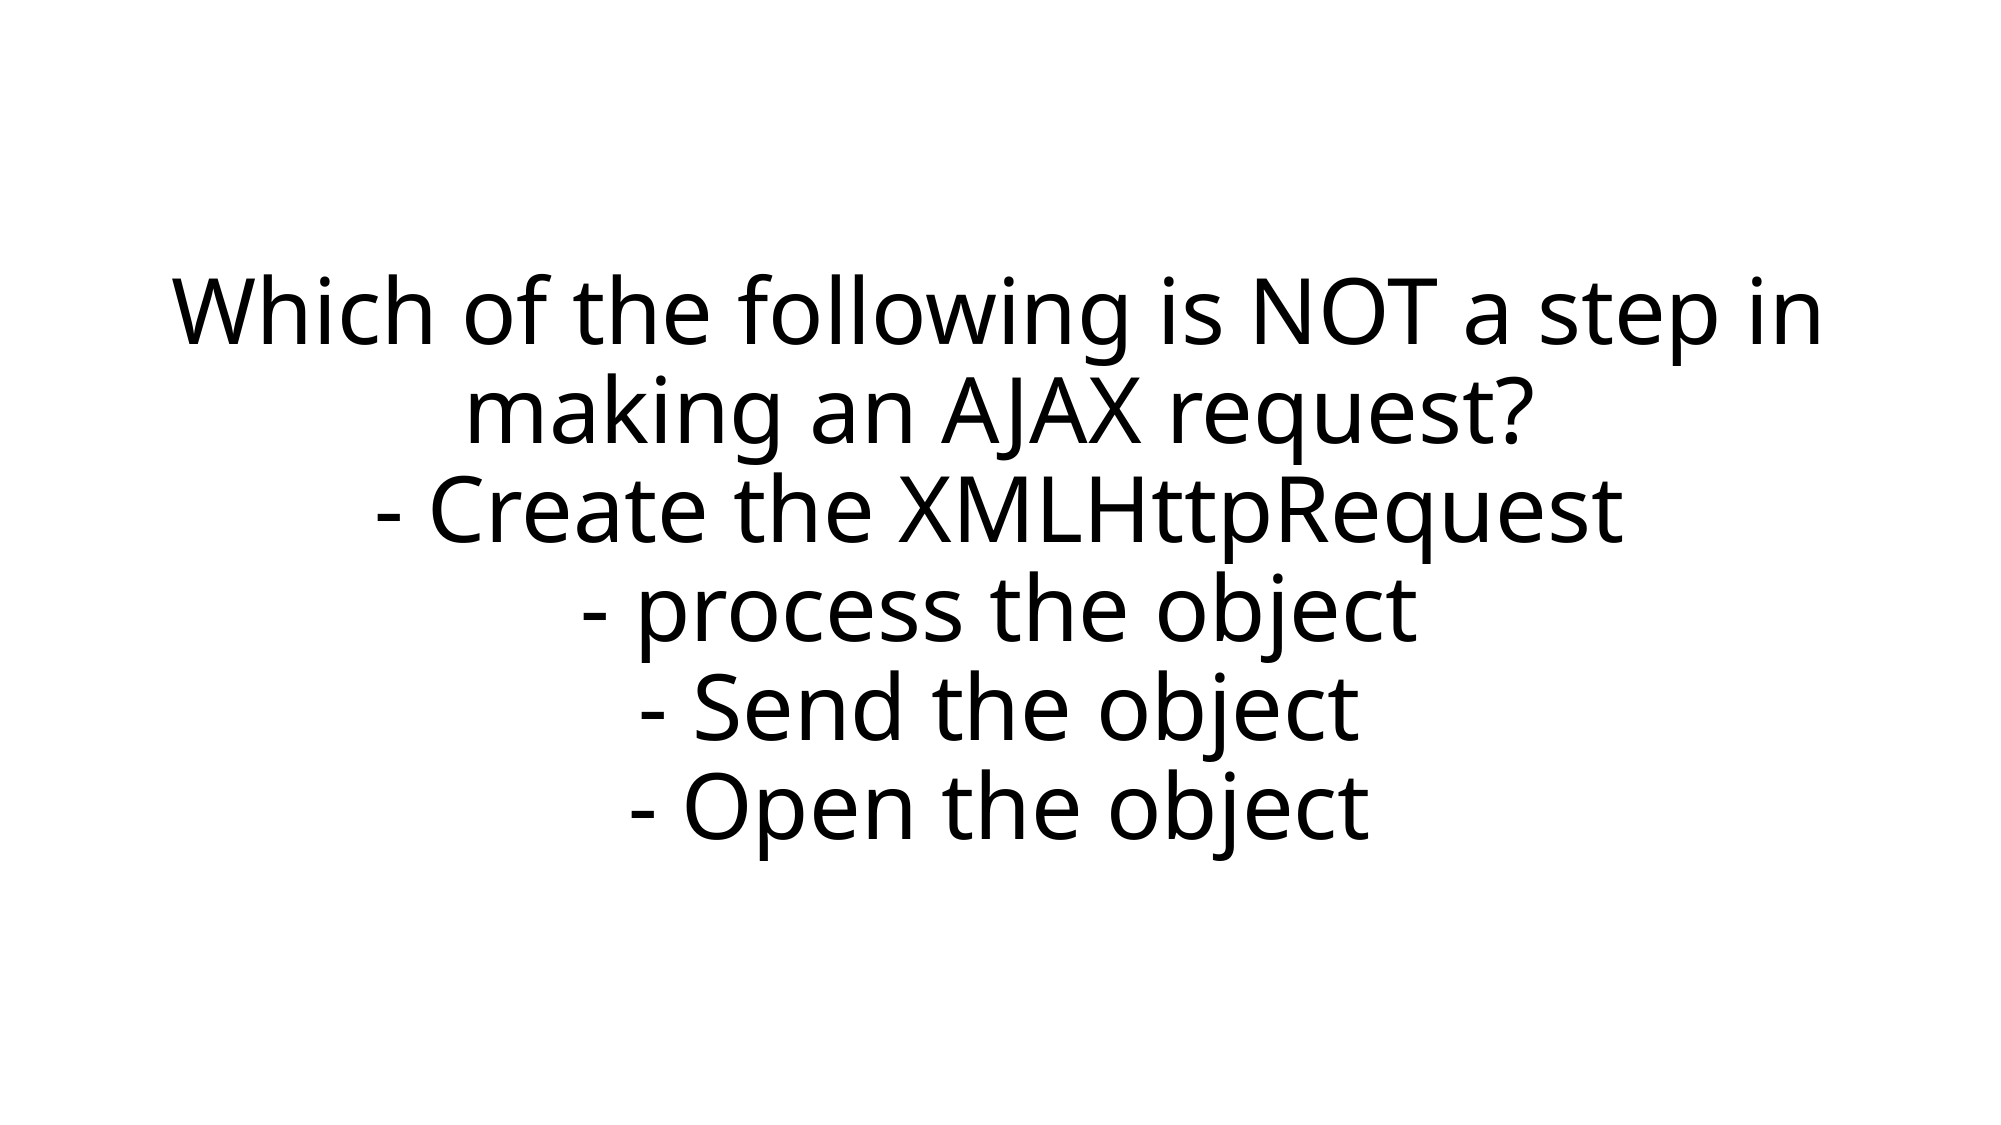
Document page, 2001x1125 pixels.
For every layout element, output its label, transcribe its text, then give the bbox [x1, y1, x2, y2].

title Which of the following is NOT a step in making an AJAX request? - Create the XMLHttpRequest - process the object - Send the object - Open the object [0, 0, 2000, 1125]
